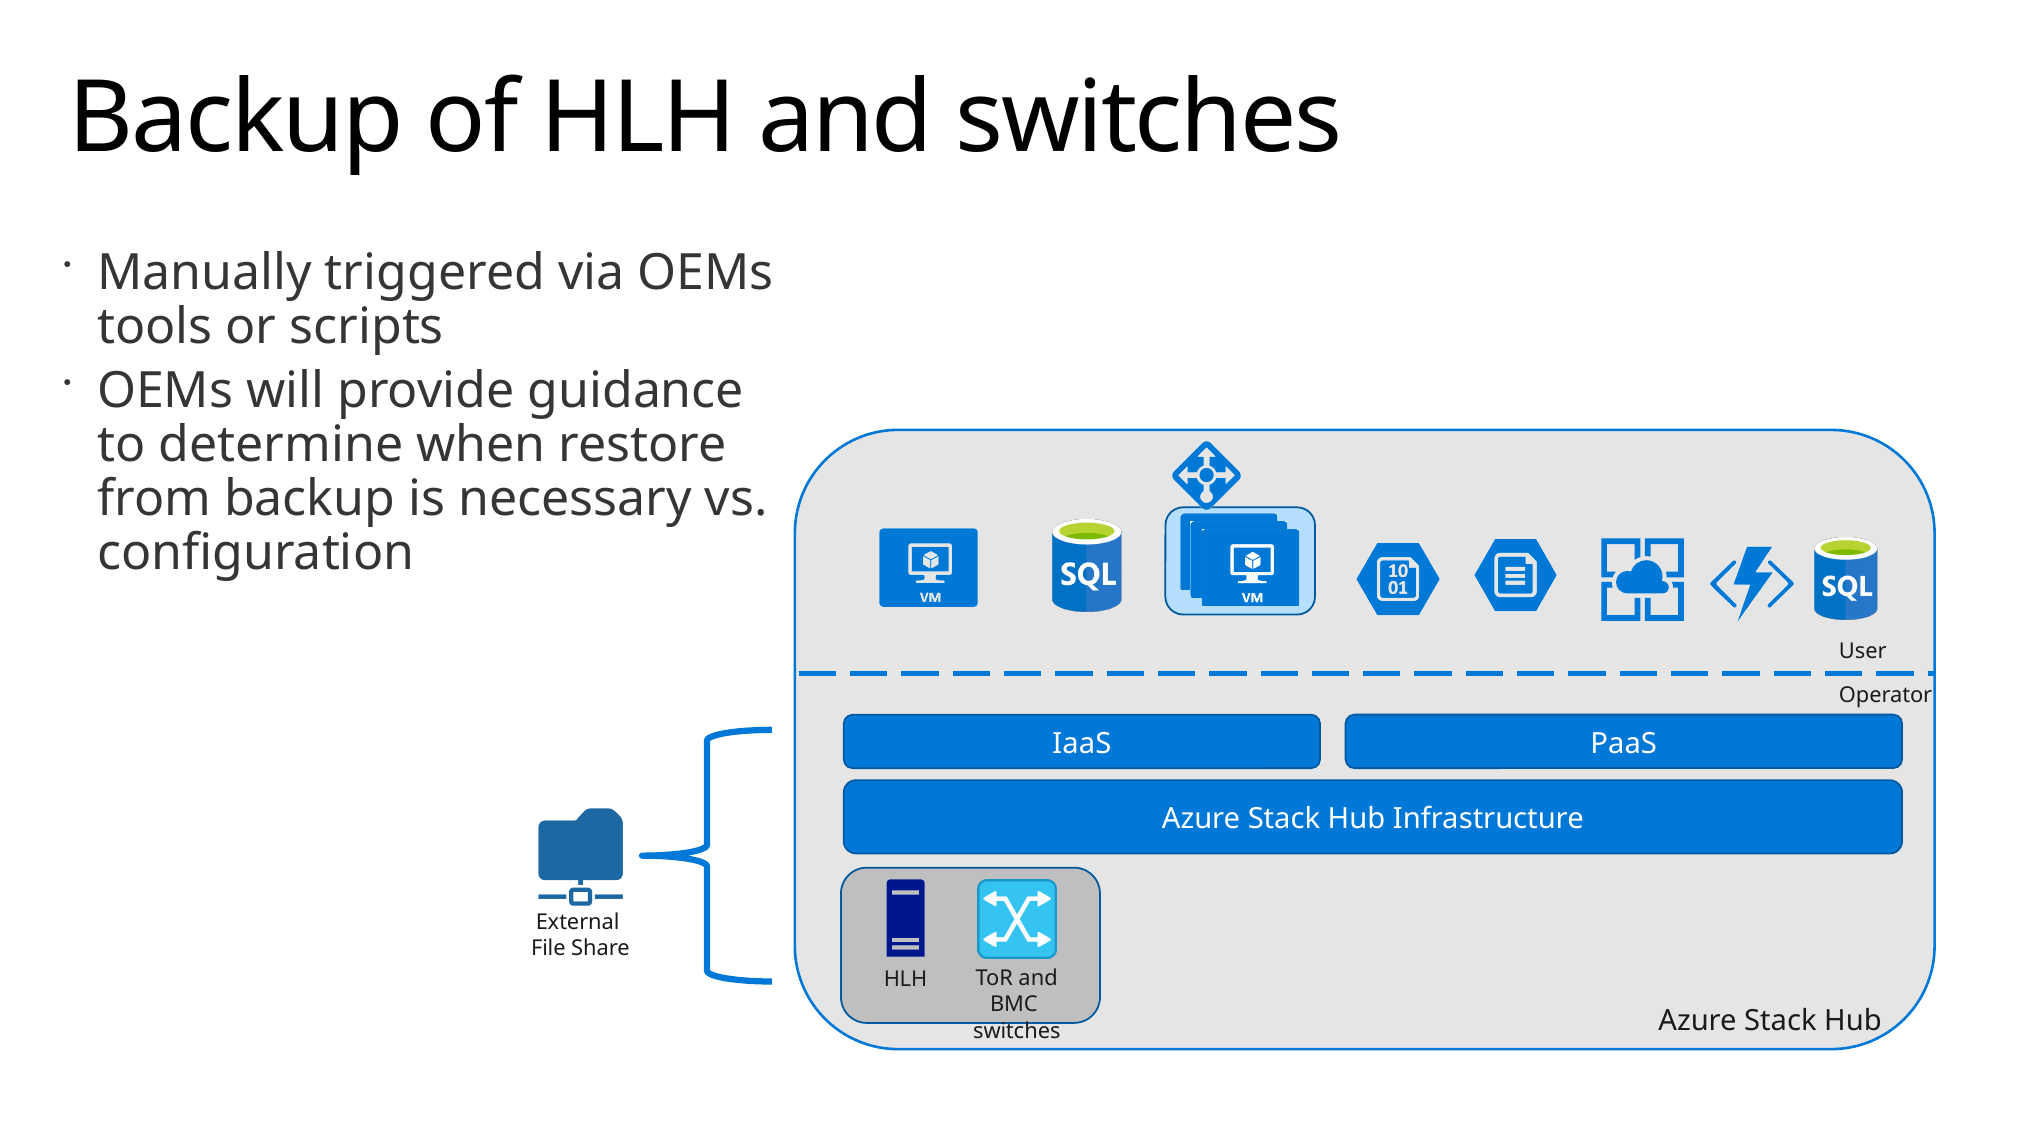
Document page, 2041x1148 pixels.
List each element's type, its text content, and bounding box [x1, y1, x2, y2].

text_box HLH [843, 957, 937, 999]
picture [866, 879, 945, 958]
text_box [1644, 581, 1684, 621]
picture [977, 879, 1057, 959]
text_box Azure Stack Hub Infrastructure [843, 780, 1903, 854]
title Backup of HLH and switches [45, 50, 1996, 202]
text_box Manually triggered via OEMs tools or scripts OEMs will provide guidance to determine when restore from backup is necessary vs. configuration [45, 238, 795, 702]
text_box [502, 808, 659, 970]
text_box IaaS [843, 714, 1321, 769]
text_box [840, 867, 1101, 1023]
text_box PaaS [1345, 714, 1903, 769]
picture [1474, 533, 1558, 617]
picture [1356, 537, 1440, 621]
picture [879, 518, 978, 617]
picture [1710, 536, 1925, 627]
text_box [1601, 581, 1641, 621]
text_box ToR and BMC switches [937, 956, 1097, 1050]
text_box User [1824, 629, 1960, 671]
picture [999, 519, 1175, 612]
text_box [1601, 538, 1641, 578]
text_box [659, 729, 772, 983]
text_box [1644, 538, 1684, 578]
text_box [1165, 441, 1316, 615]
text_box Azure Stack Hub [794, 429, 1935, 1050]
text_box Operator [1824, 673, 1960, 715]
text_box [1616, 560, 1669, 594]
